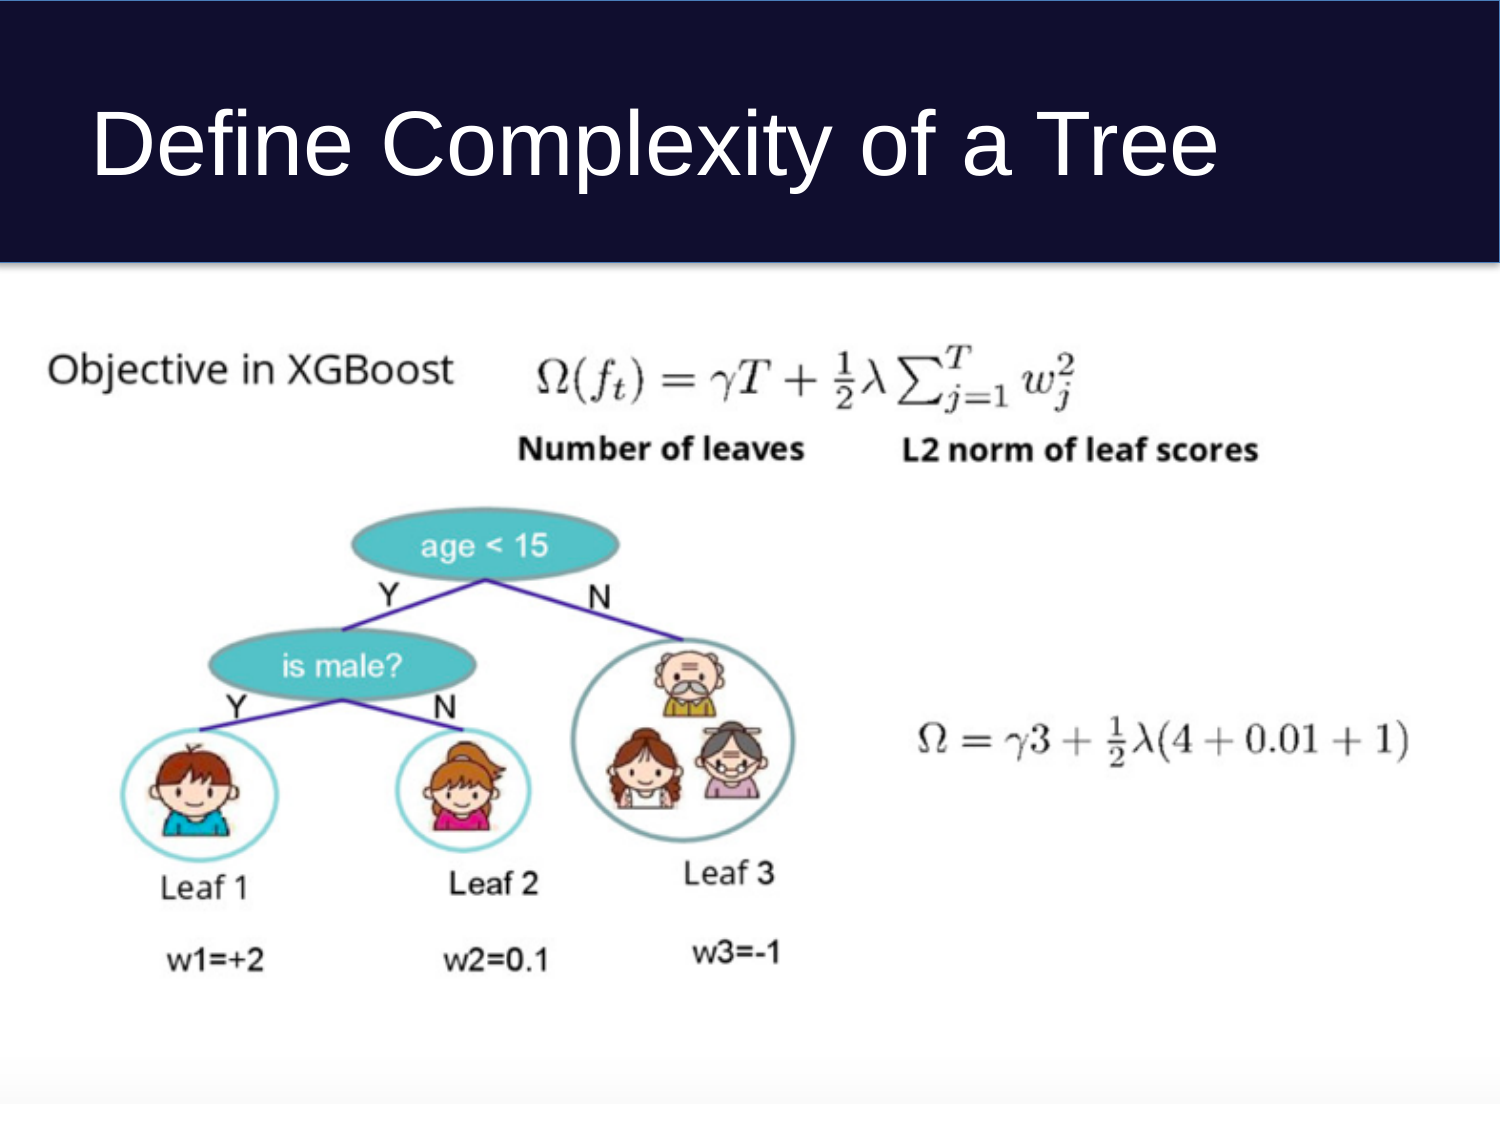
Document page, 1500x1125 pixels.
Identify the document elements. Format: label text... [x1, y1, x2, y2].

picture [0, 308, 1500, 1104]
title Define Complexity of a Tree [75, 45, 1425, 233]
